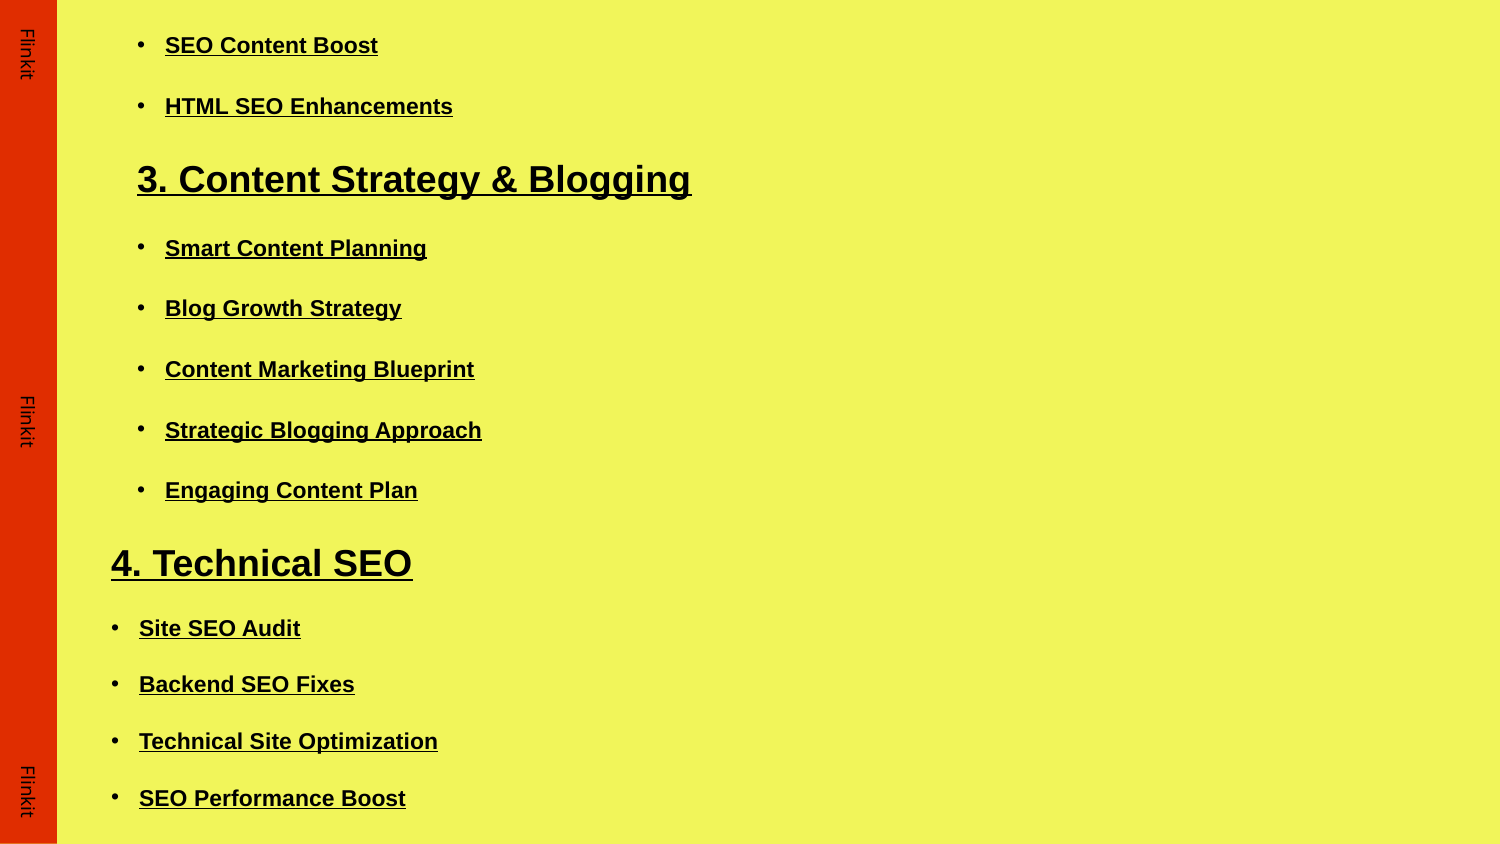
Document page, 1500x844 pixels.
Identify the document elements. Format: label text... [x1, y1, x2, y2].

subtitle Flinkit [0, 582, 57, 834]
subtitle Flinkit [0, 13, 57, 279]
subtitle SEO Content Boost HTML SEO Enhancements 3. Content Strategy & Blogging Smart Content Planning Blog Growth Strategy Content Marketing Blueprint Strategic Blogging Approach Engaging Content Plan 4. Technical SEO Site SEO Audit Backend SEO Fixes Technical Site Optimization SEO Performance Boost [95, 0, 1485, 844]
subtitle Flinkit [0, 298, 57, 546]
